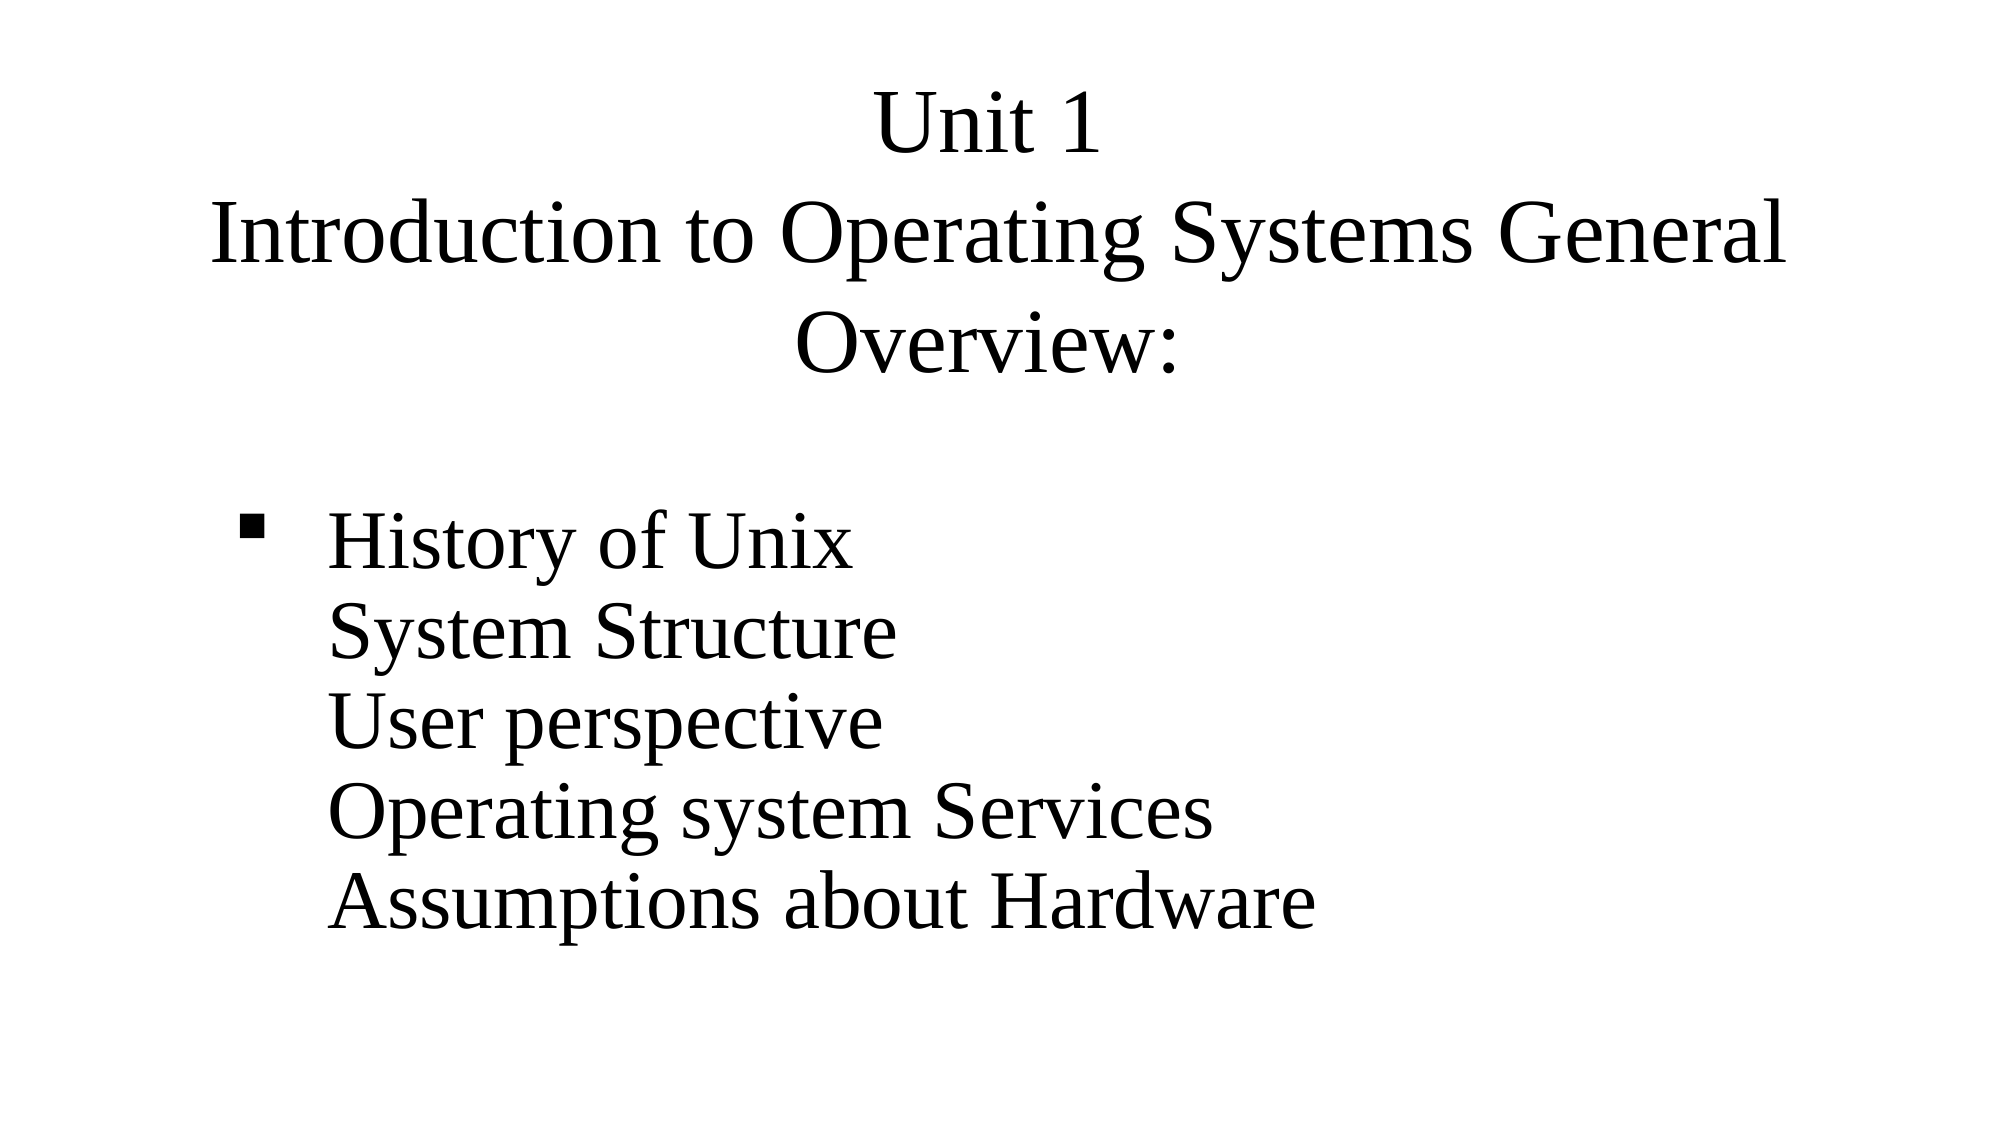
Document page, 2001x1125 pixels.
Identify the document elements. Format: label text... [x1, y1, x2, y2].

text_box Unit 1 Introduction to Operating Systems General Overview: [176, 53, 1824, 399]
title History of Unix System Structure User perspective Operating system Services Assumptions about Hardware [218, 420, 1719, 955]
